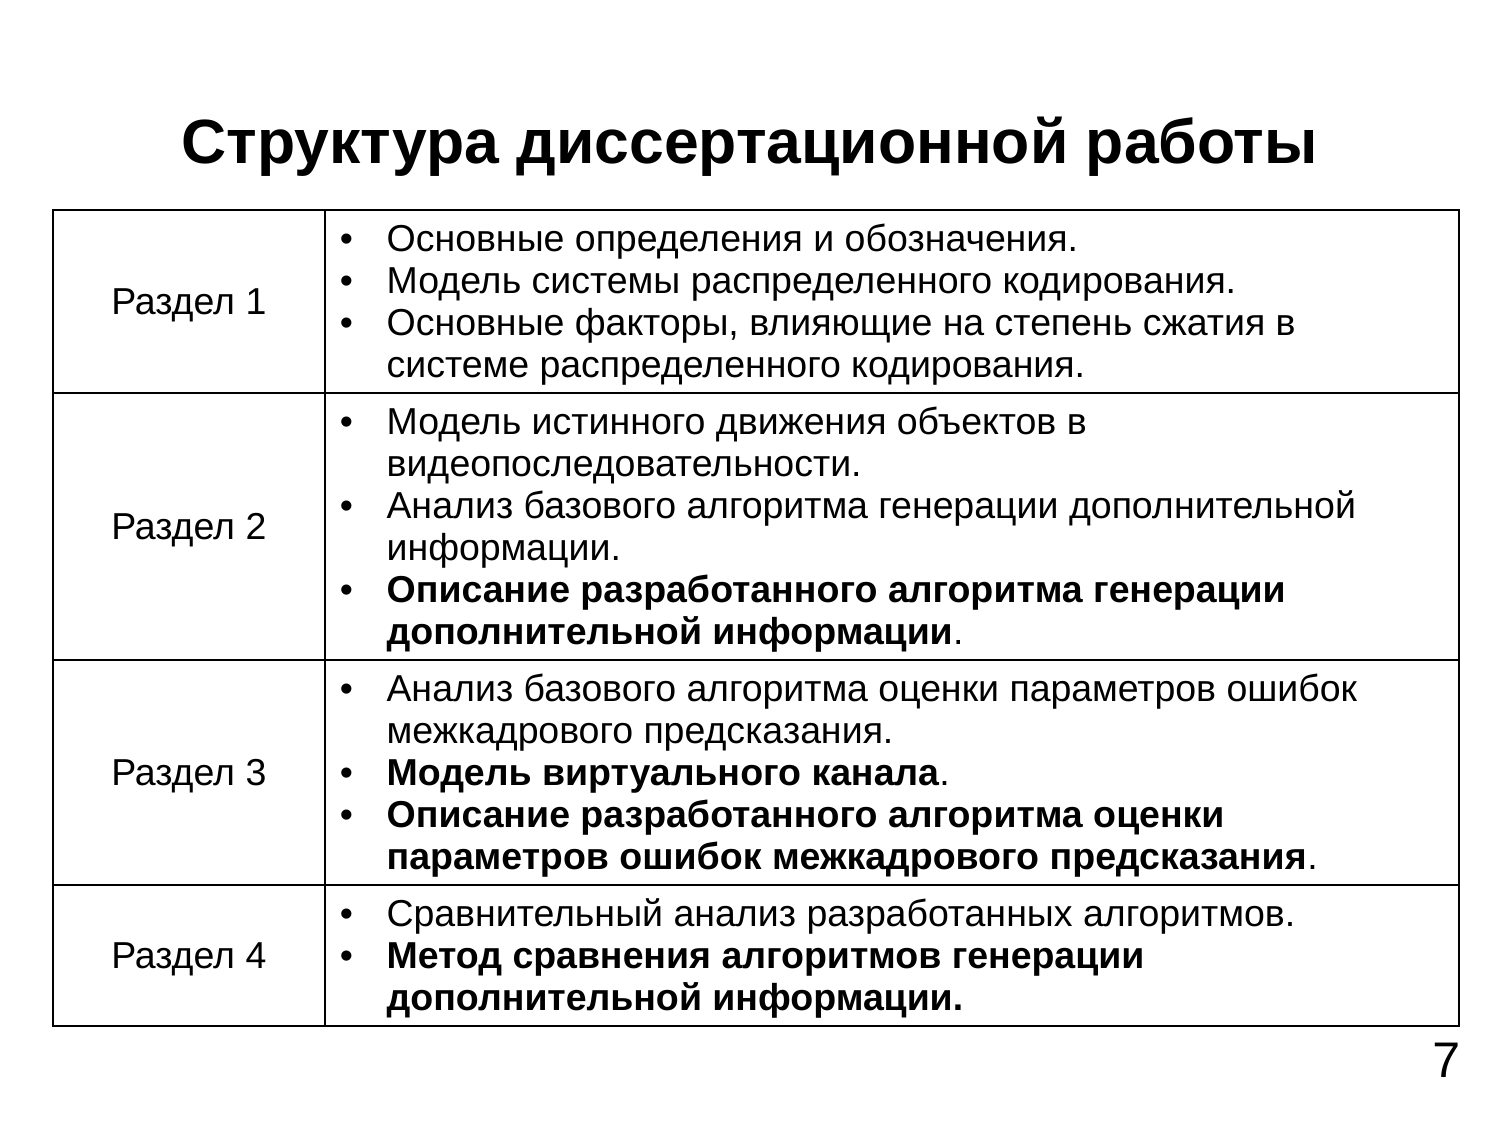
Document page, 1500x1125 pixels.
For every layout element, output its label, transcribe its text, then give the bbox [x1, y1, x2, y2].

table_cell Раздел 3 [54, 661, 324, 884]
table_cell Сравнительный анализ разработанных алгоритмов. Метод сравнения алгоритмов генерации дополнительной информации. [326, 886, 1458, 1025]
table_cell Модель истинного движения объектов в видеопоследовательности. Анализ базового алгоритма генерации дополнительной информации. Описание разработанного алгоритма генерации дополнительной информации. [326, 394, 1458, 659]
table_header Основные определения и обозначения. Модель системы распределенного кодирования. Основные факторы, влияющие на степень сжатия в системе распределенного кодирования. [326, 211, 1458, 392]
slide_number 7 [1124, 1019, 1476, 1098]
table_header Раздел 1 [54, 211, 324, 392]
table_cell Раздел 4 [54, 886, 324, 1025]
title Структура диссертационной работы [75, 45, 1425, 209]
table_cell Раздел 2 [54, 394, 324, 659]
table_cell Анализ базового алгоритма оценки параметров ошибок межкадрового предсказания. Модель виртуального канала. Описание разработанного алгоритма оценки параметров ошибок межкадрового предсказания. [326, 661, 1458, 884]
